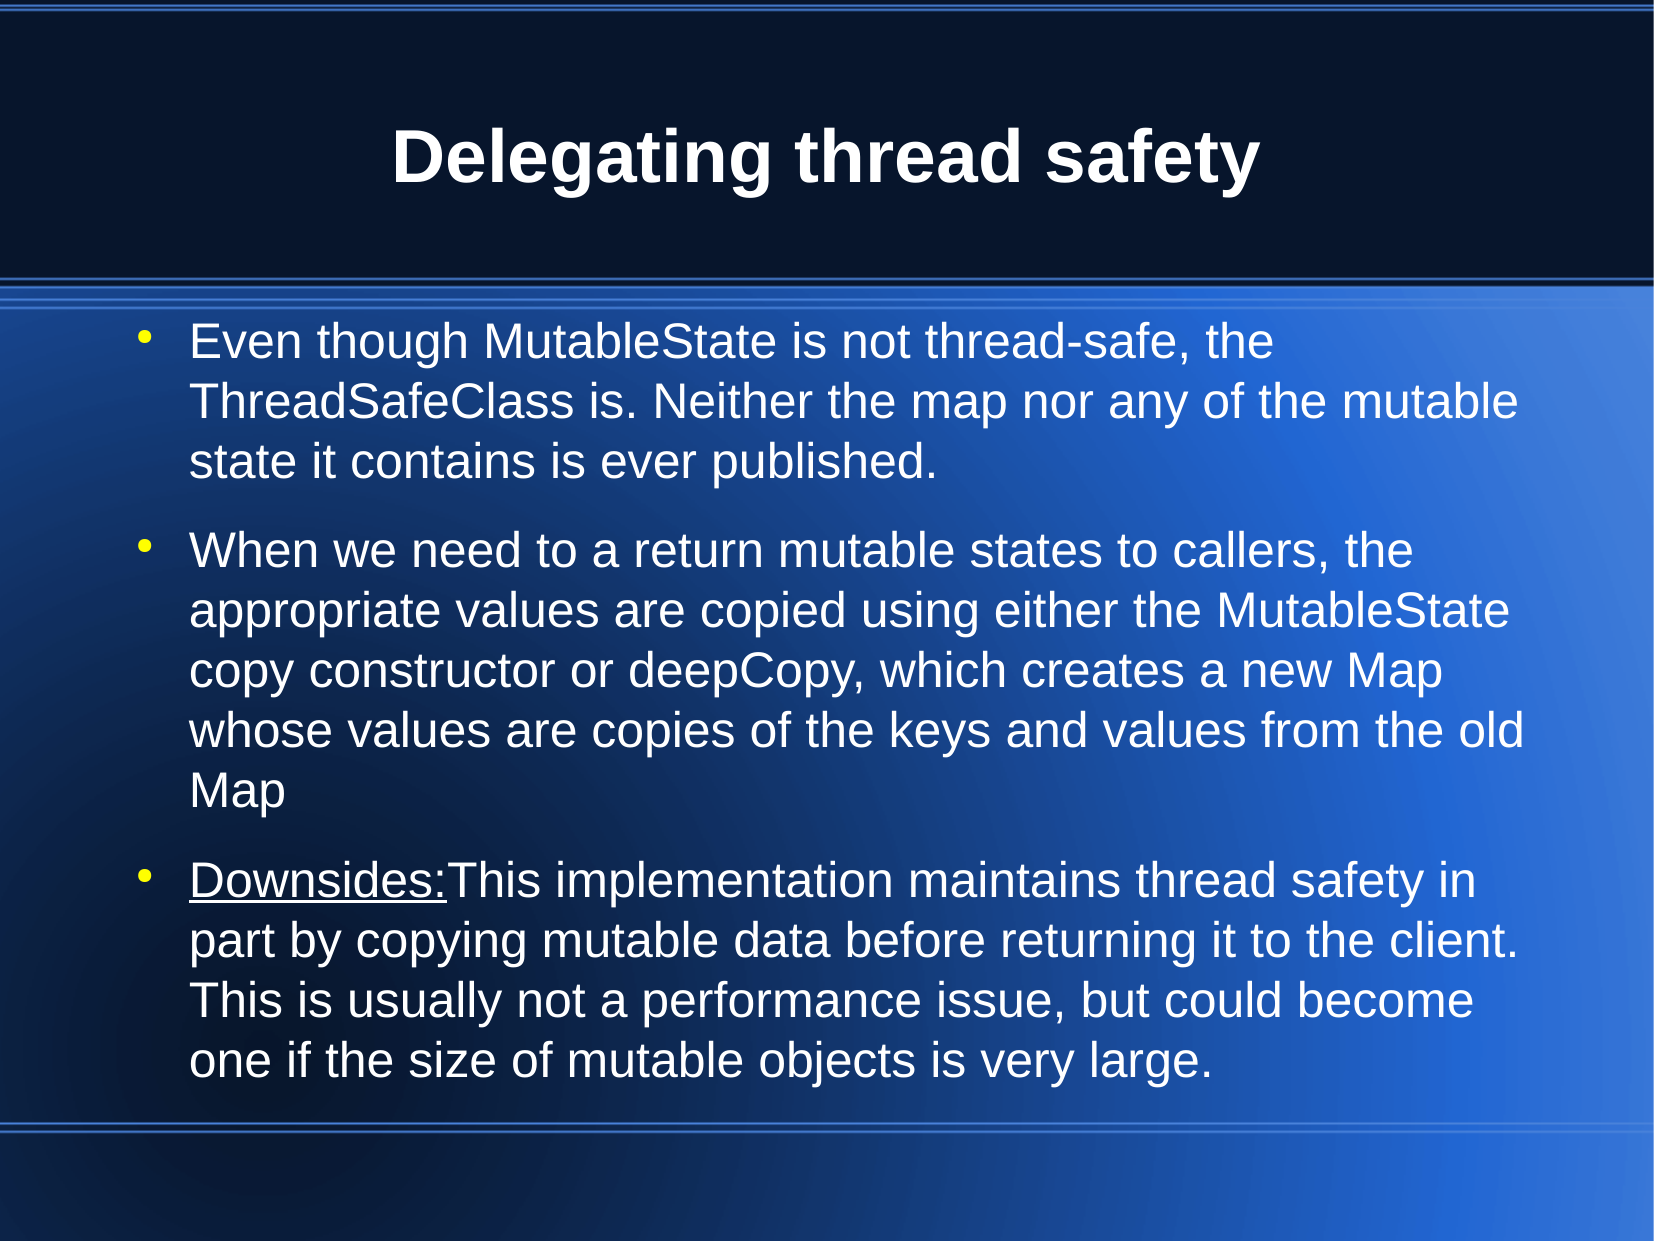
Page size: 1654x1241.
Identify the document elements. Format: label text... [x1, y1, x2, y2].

list Even though MutableState is not thread-safe, the ThreadSafeClass is. Neither the map nor any of the mutable state it contains is ever published. When we need to a return mutable states to callers, the appropriate values are copied using either the MutableState copy constructor or deepCopy, which creates a new Map whose values are copies of the keys and values from the old Map Downsides:This implementation maintains thread safety in part by copying mutable data before returning it to the client. This is usually not a performance issue, but could become one if the size of mutable objects is very large. [118, 308, 1571, 1088]
text_box [659, 594, 998, 651]
picture [0, 0, 1654, 1241]
title Delegating thread safety [82, 49, 1571, 257]
